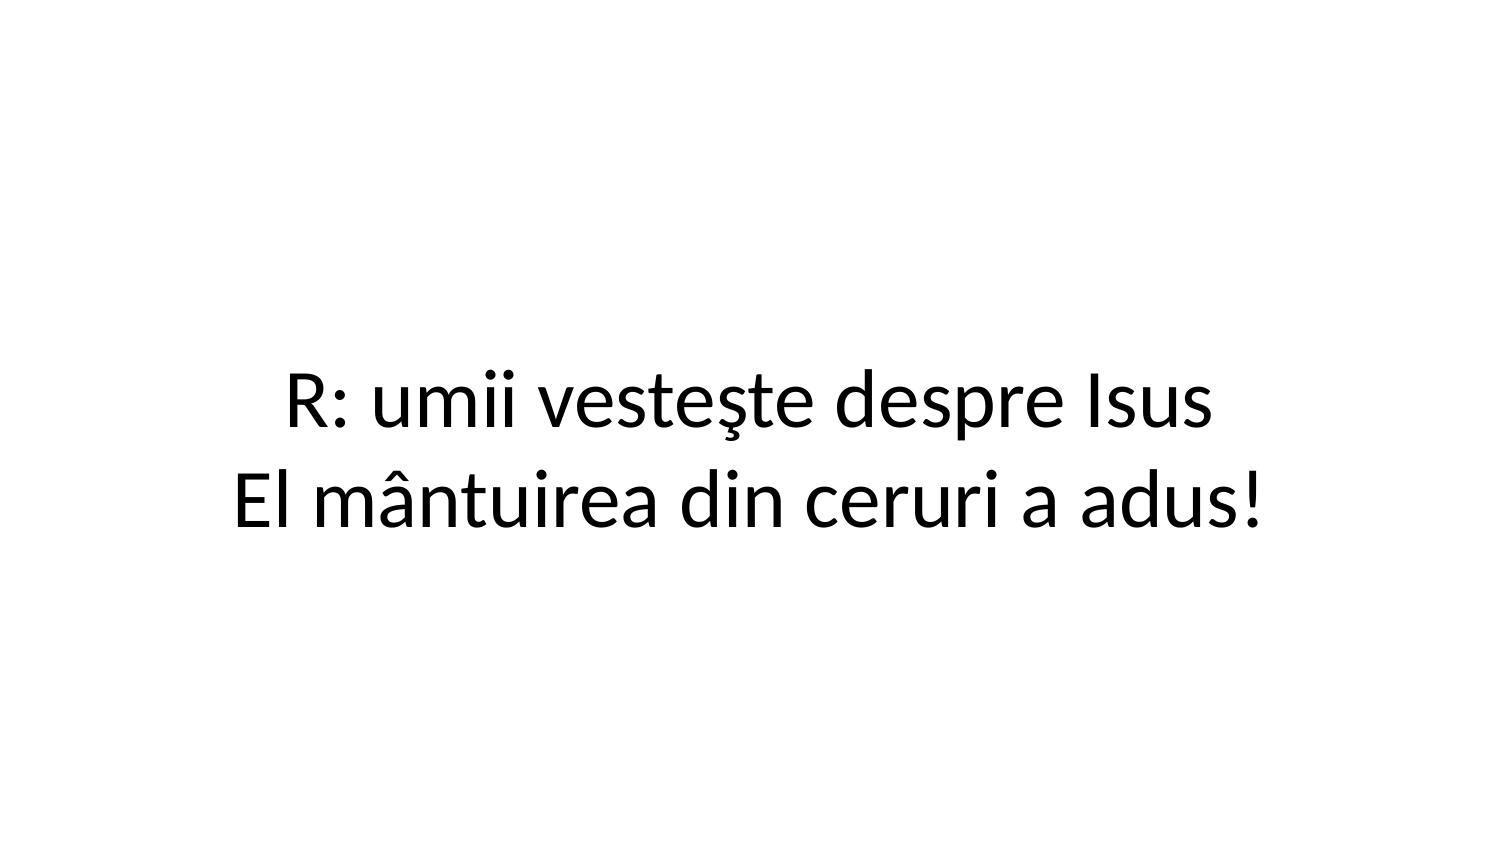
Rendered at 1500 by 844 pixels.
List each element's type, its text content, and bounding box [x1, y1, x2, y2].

text_box R: umii vesteşte despre Isus El mântuirea din ceruri a adus! [217, 292, 1282, 552]
